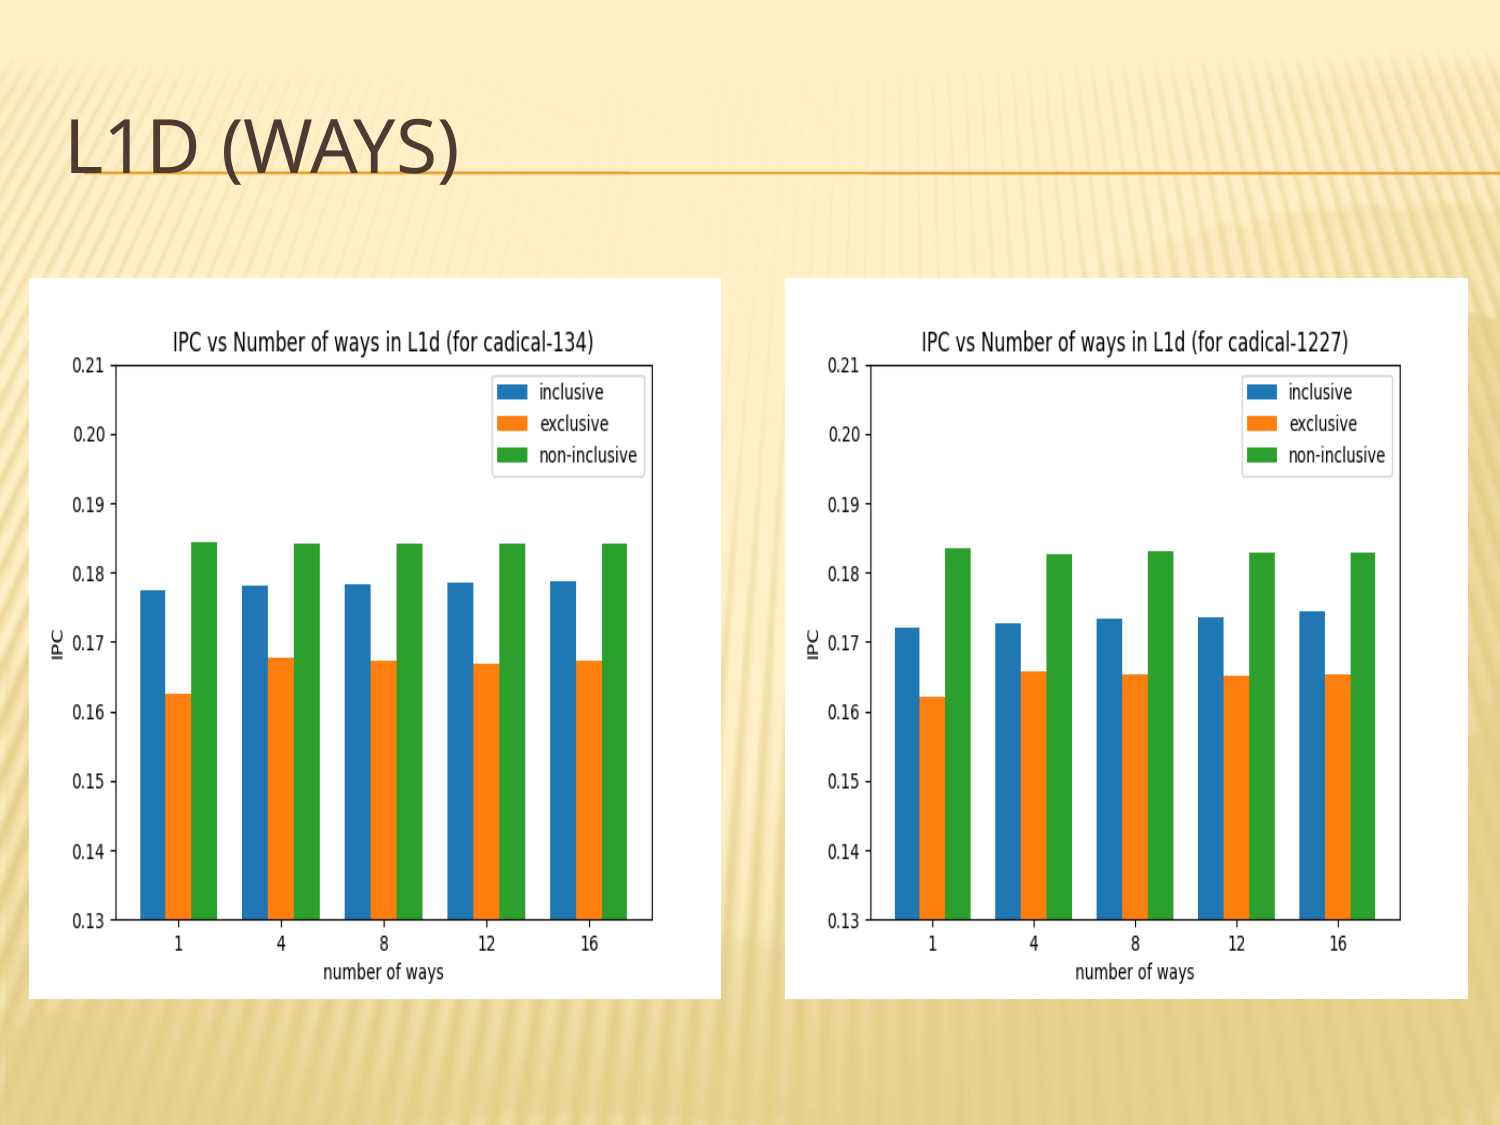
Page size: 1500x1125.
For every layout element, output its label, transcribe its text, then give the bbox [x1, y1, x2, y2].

title L1d (ways) [50, 75, 1475, 213]
picture [29, 278, 722, 1000]
picture [785, 278, 1468, 1000]
